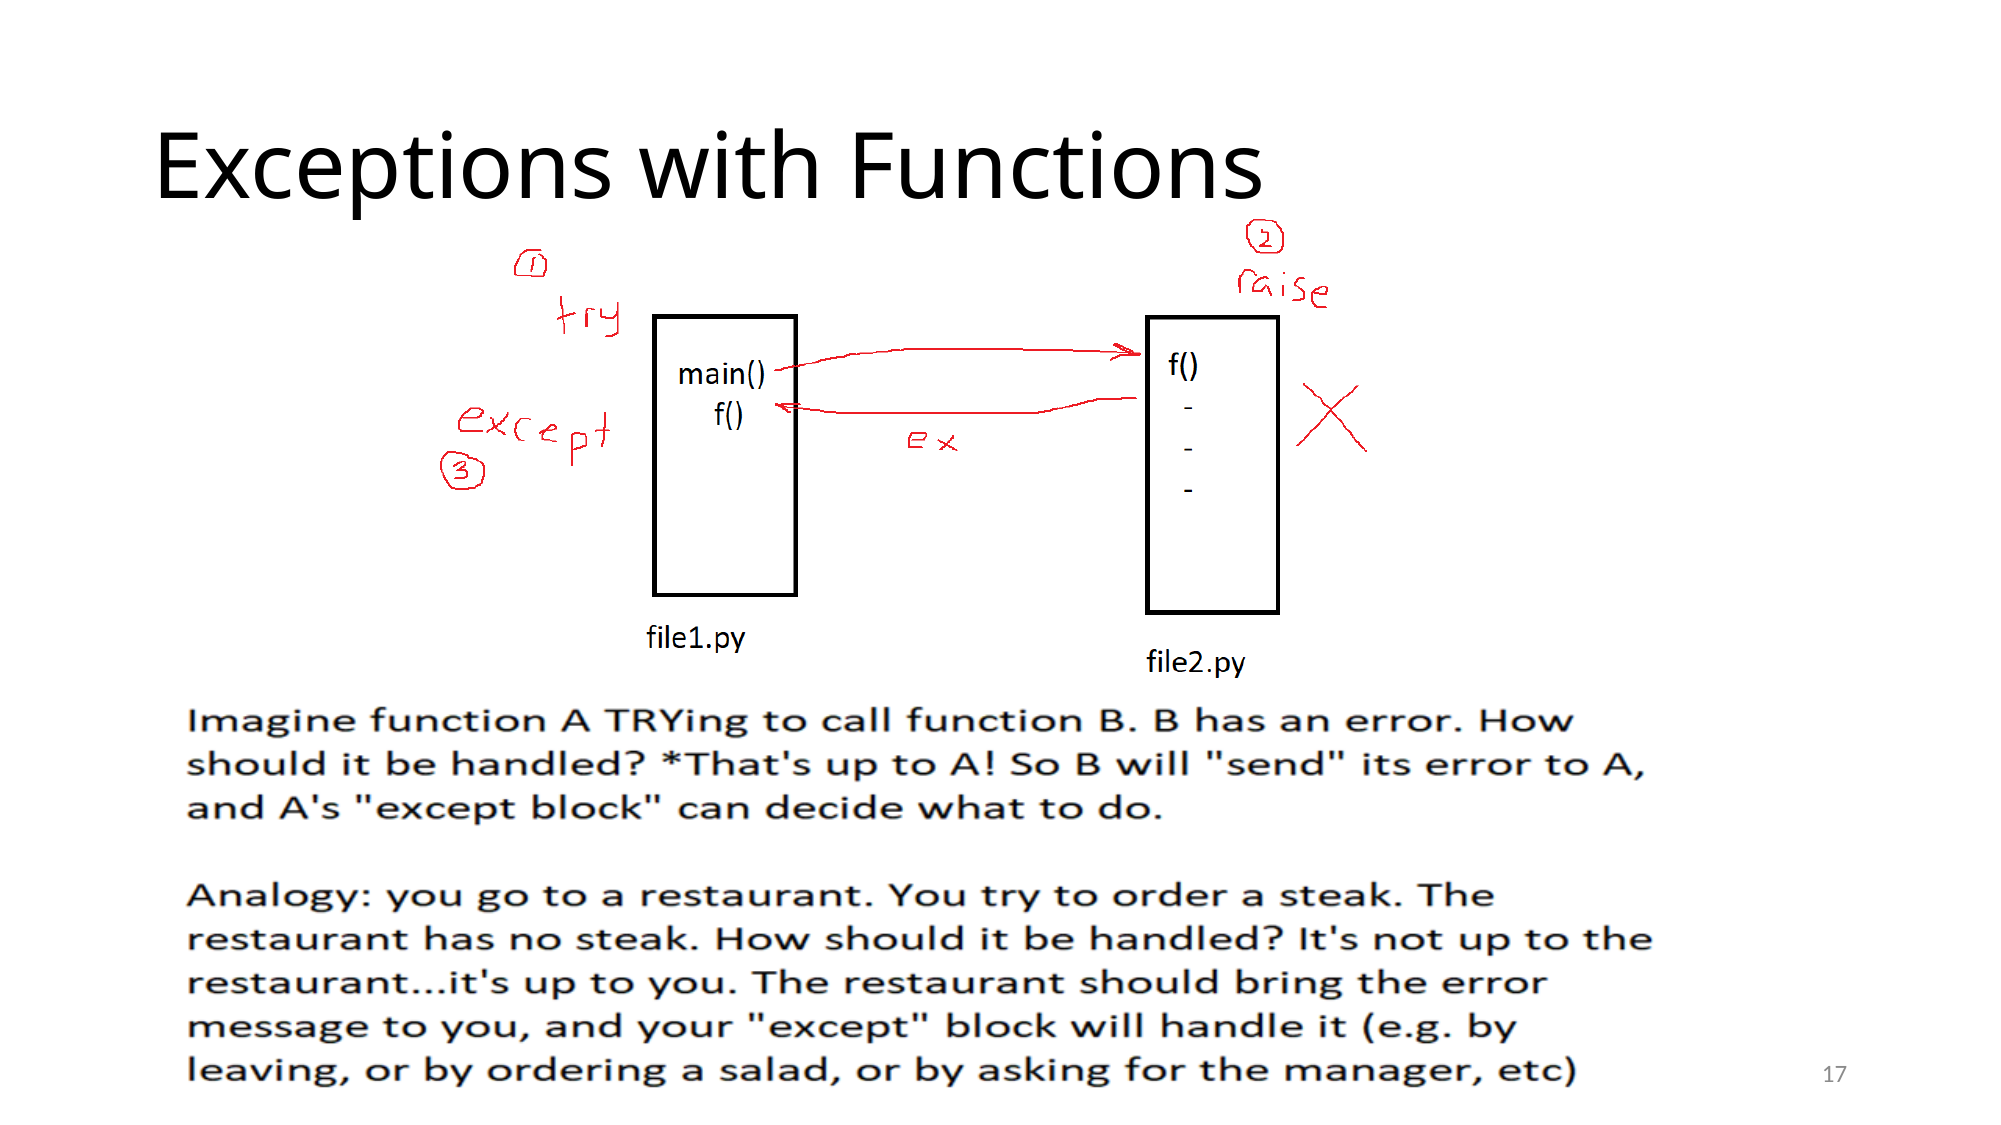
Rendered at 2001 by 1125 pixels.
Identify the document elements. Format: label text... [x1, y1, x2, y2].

picture [170, 199, 1700, 1103]
slide_number 17 [1700, 1042, 1863, 1103]
title Exceptions with Functions [137, 59, 1863, 278]
